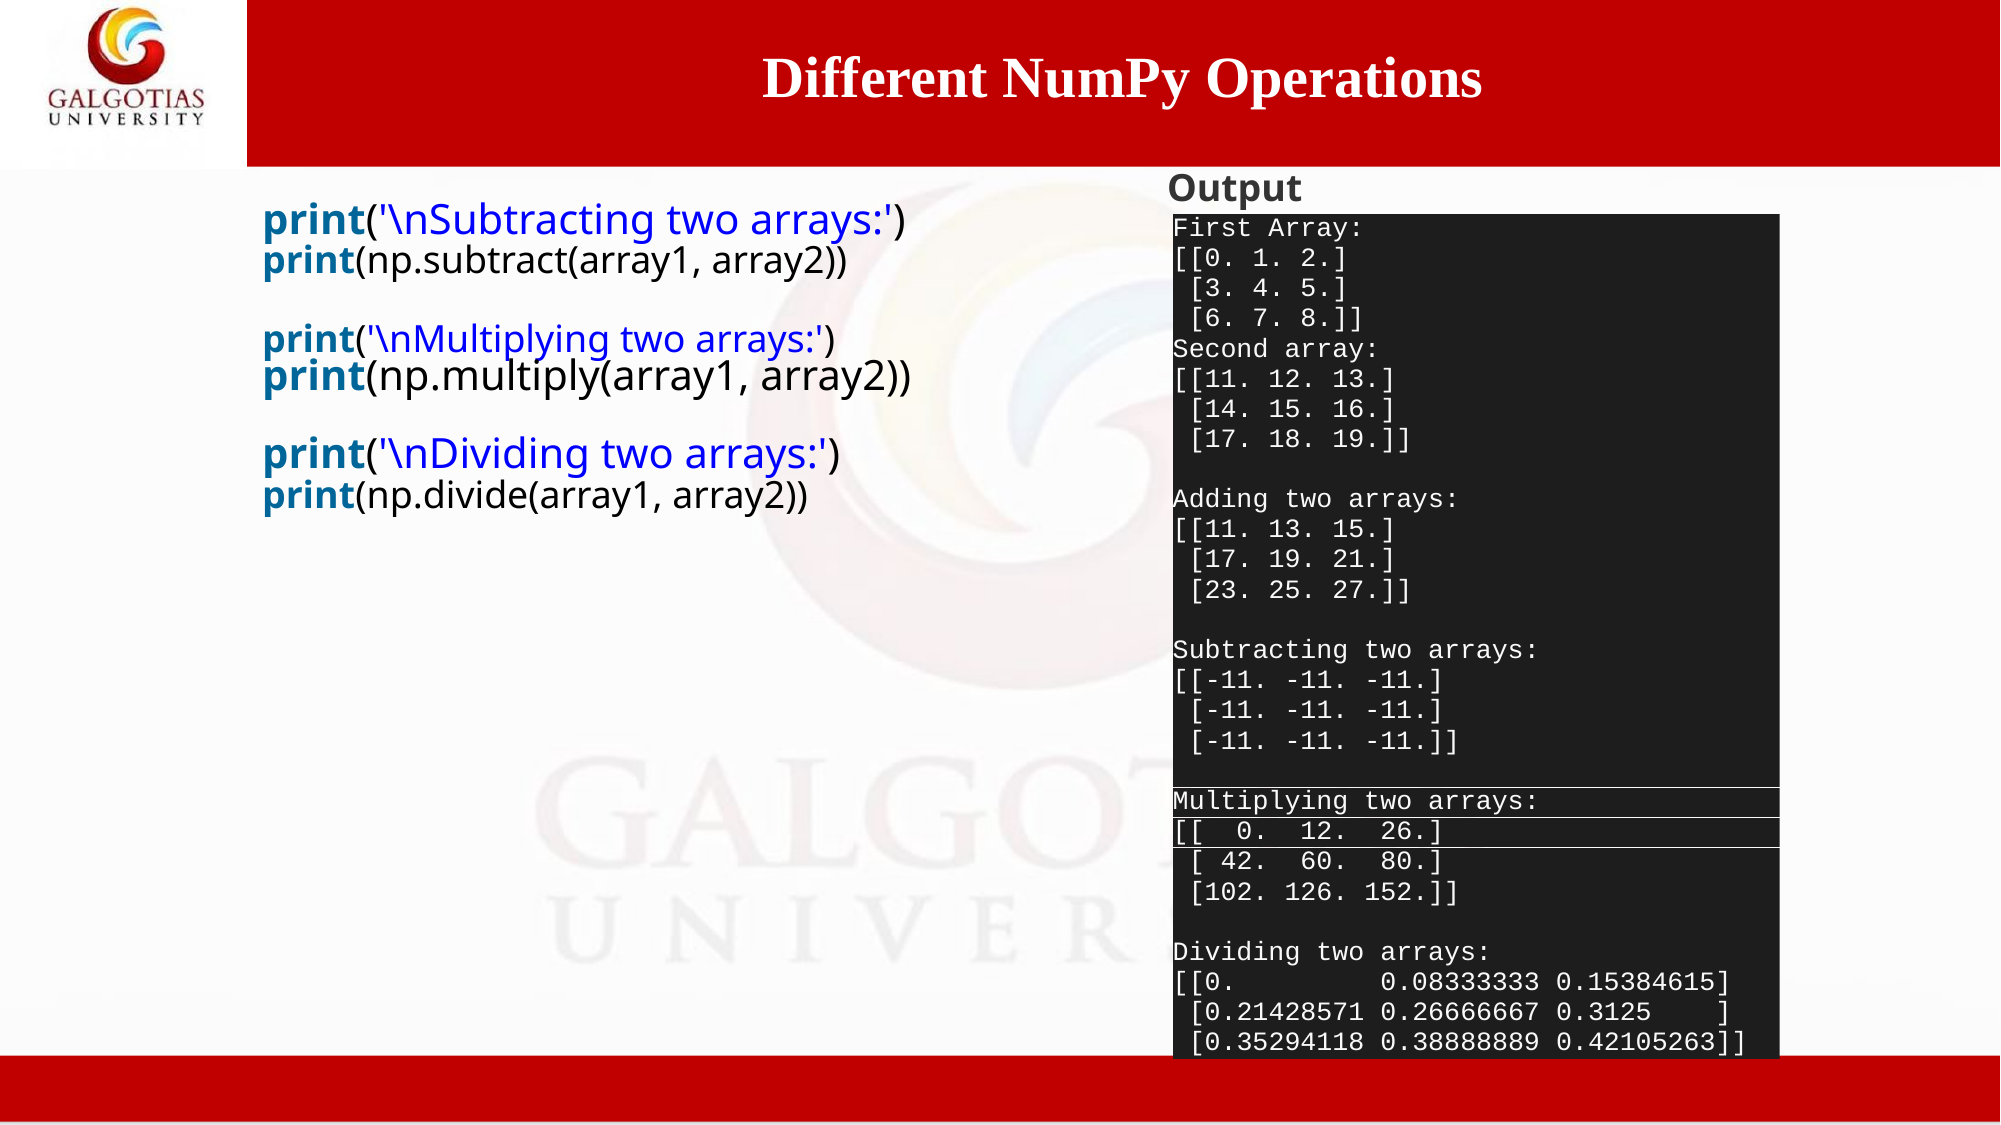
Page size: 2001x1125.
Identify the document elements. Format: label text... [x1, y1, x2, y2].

text_box Output [1152, 156, 1398, 217]
picture [0, 0, 2001, 1125]
text_box print('\nSubtracting two arrays:') print(np.subtract(array1, array2)) print('\nMultiplying two arrays:') print(np.multiply(array1, array2)) print('\nDividing two arrays:') print(np.divide(array1, array2)) [172, 196, 1172, 524]
list Different NumPy Operations [335, 39, 1912, 146]
